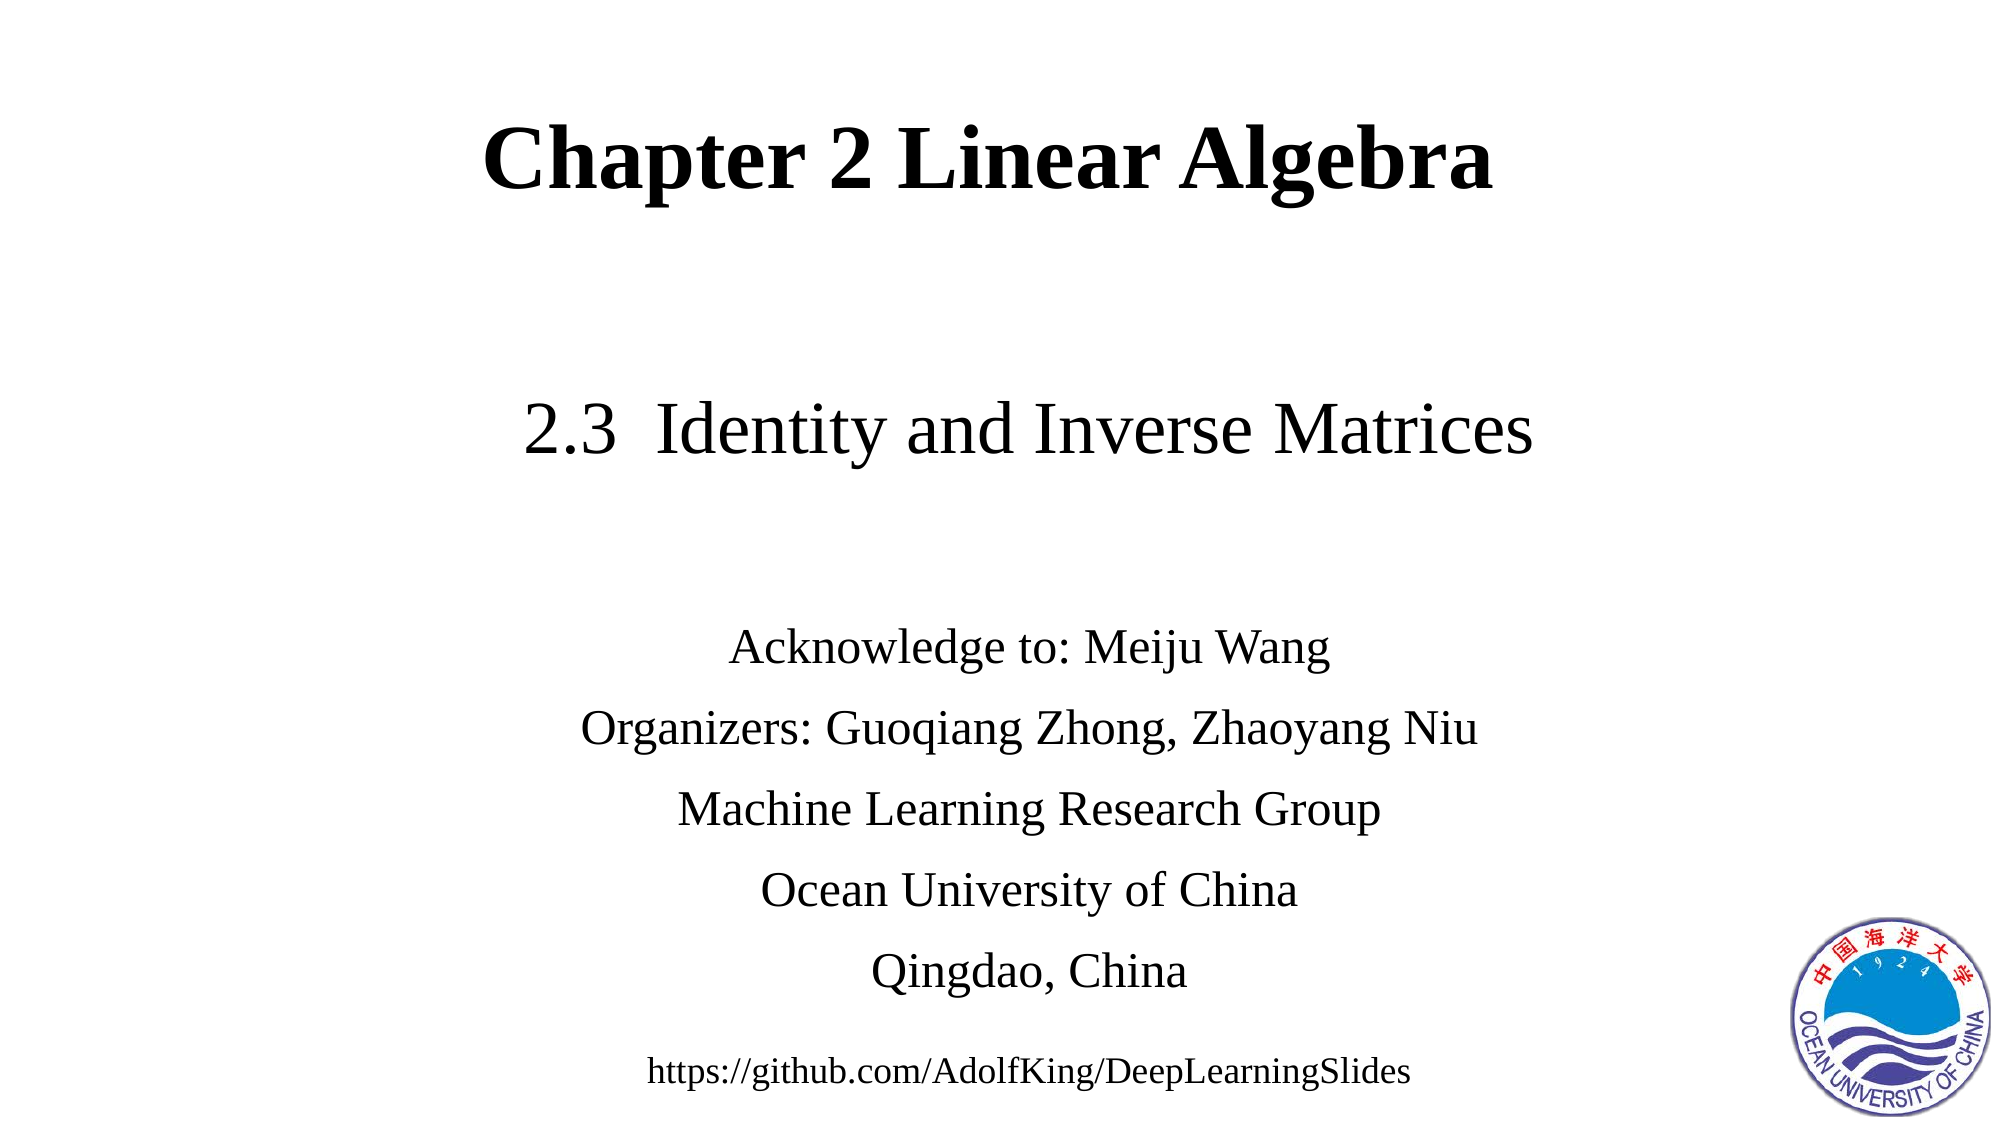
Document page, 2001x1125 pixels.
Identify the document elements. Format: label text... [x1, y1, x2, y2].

picture [1789, 917, 1991, 1117]
text_box Chapter 2 Linear Algebra [250, 89, 1750, 214]
text_box 2.3 Identity and Inverse Matrices [293, 280, 1767, 476]
subtitle Acknowledge to: Meiju Wang Organizers: Guoqiang Zhong, Zhaoyang Niu Machine Learning Research Group Ocean University of China Qingdao, China [335, 606, 1724, 1006]
